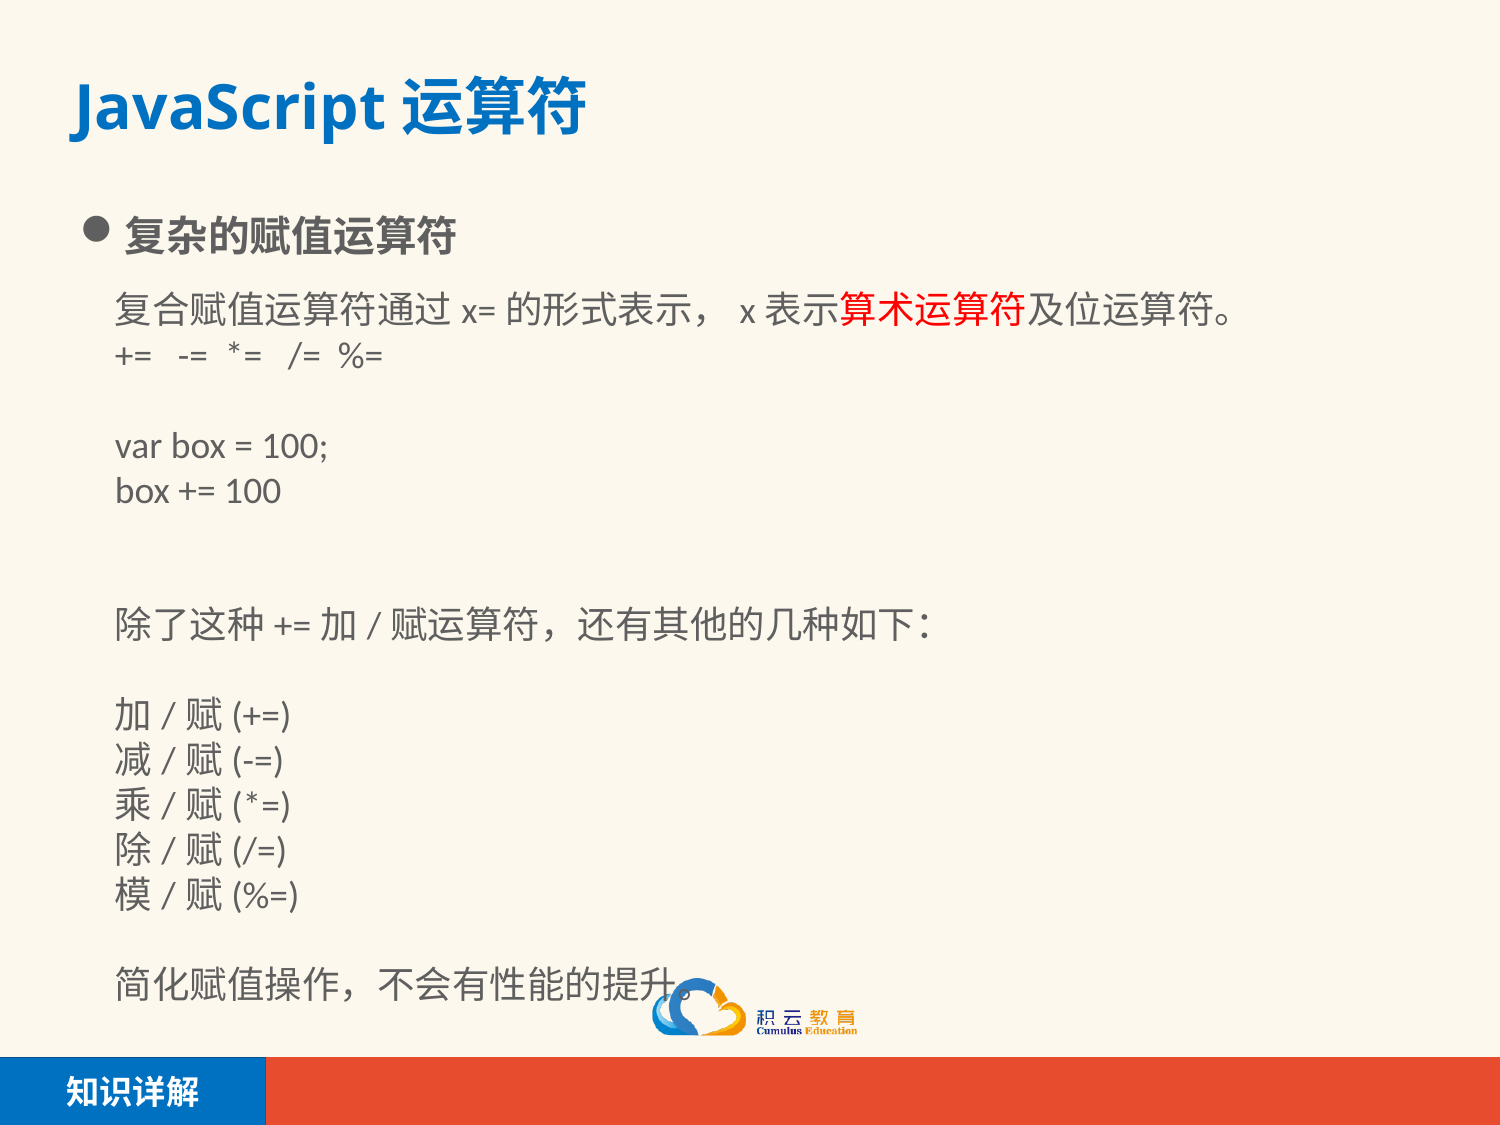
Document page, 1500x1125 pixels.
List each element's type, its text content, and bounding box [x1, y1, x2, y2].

text_box 复合赋值运算符通过x=的形式表示，x表示算术运算符及位运算符。 += -= *= /= %= var box = 100; box += 100 除了这种+=加/赋运算符，还有其他的几种如下： 加/赋(+=) 减/赋(-=) 乘/赋(*=) 除/赋(/=) 模/赋(%=) 简化赋值操作，不会有性能的提升。 [100, 278, 1317, 1059]
title JavaScript运算符 [69, 55, 1431, 163]
text_box 复杂的赋值运算符 [64, 177, 485, 268]
